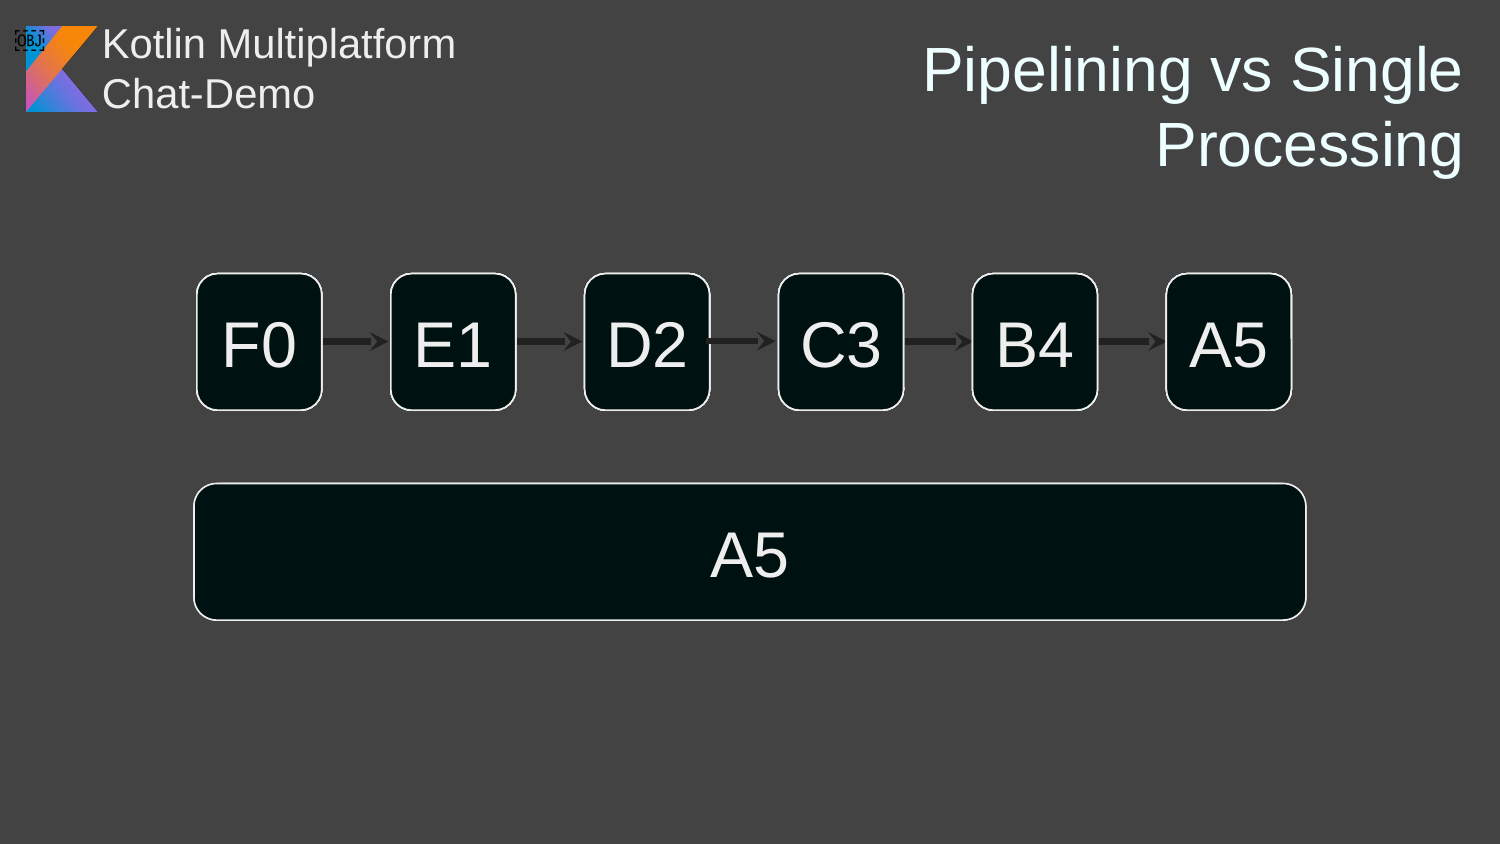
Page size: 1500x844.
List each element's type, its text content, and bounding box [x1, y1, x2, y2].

picture [26, 26, 98, 112]
text_box A5 [193, 483, 1306, 621]
title Pipelining vs Single Processing [827, 14, 1480, 194]
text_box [196, 273, 1292, 411]
